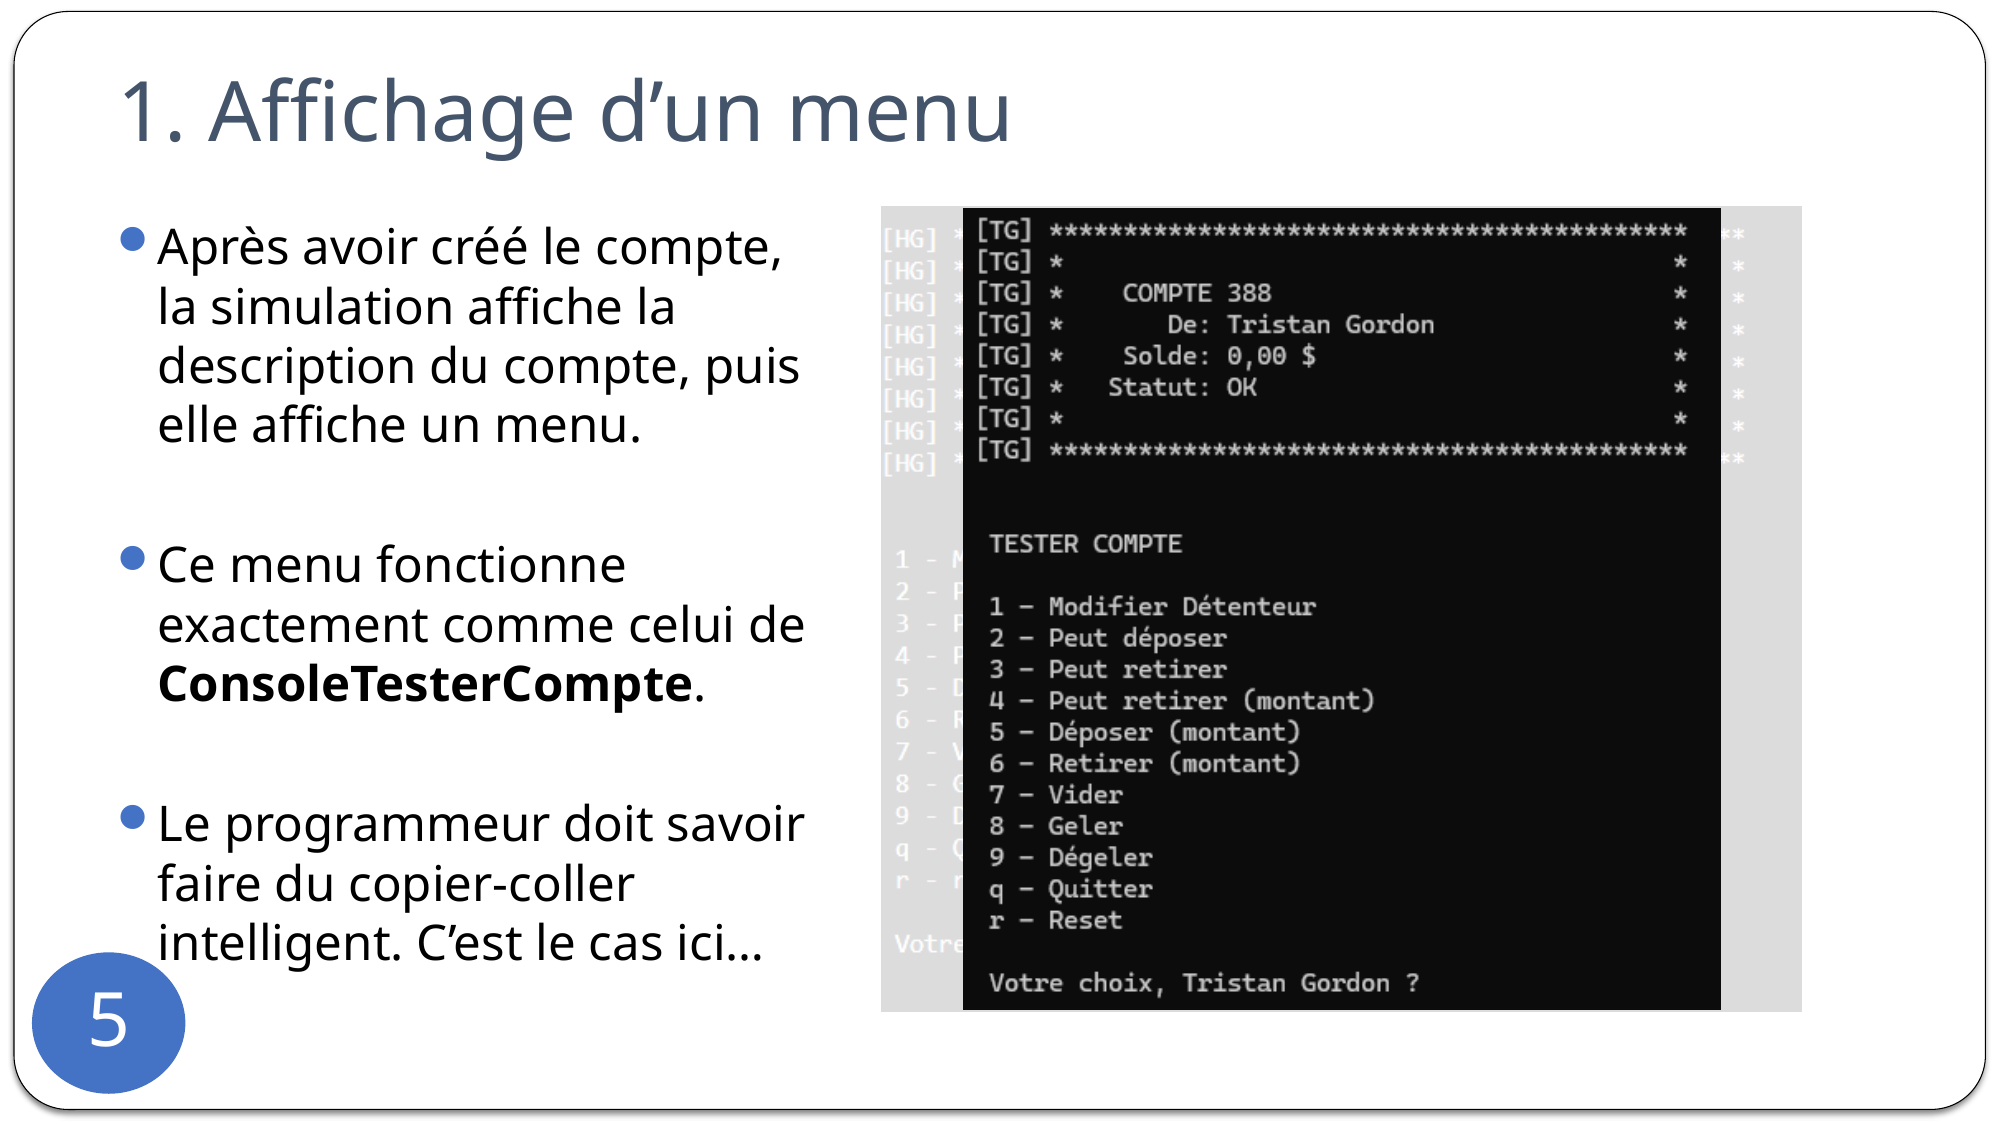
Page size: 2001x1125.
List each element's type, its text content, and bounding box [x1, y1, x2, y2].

title 1. Affichage d’un menu [102, 45, 1900, 173]
slide_number 5 [31, 952, 186, 1094]
picture [881, 206, 1803, 1012]
list Après avoir créé le compte, la simulation affiche la description du compte, puis elle affiche un menu. Ce menu fonctionne exactement comme celui de ConsoleTesterCompte. Le programmeur doit savoir faire du copier-coller intelligent. C’est le cas ici… [102, 208, 835, 988]
